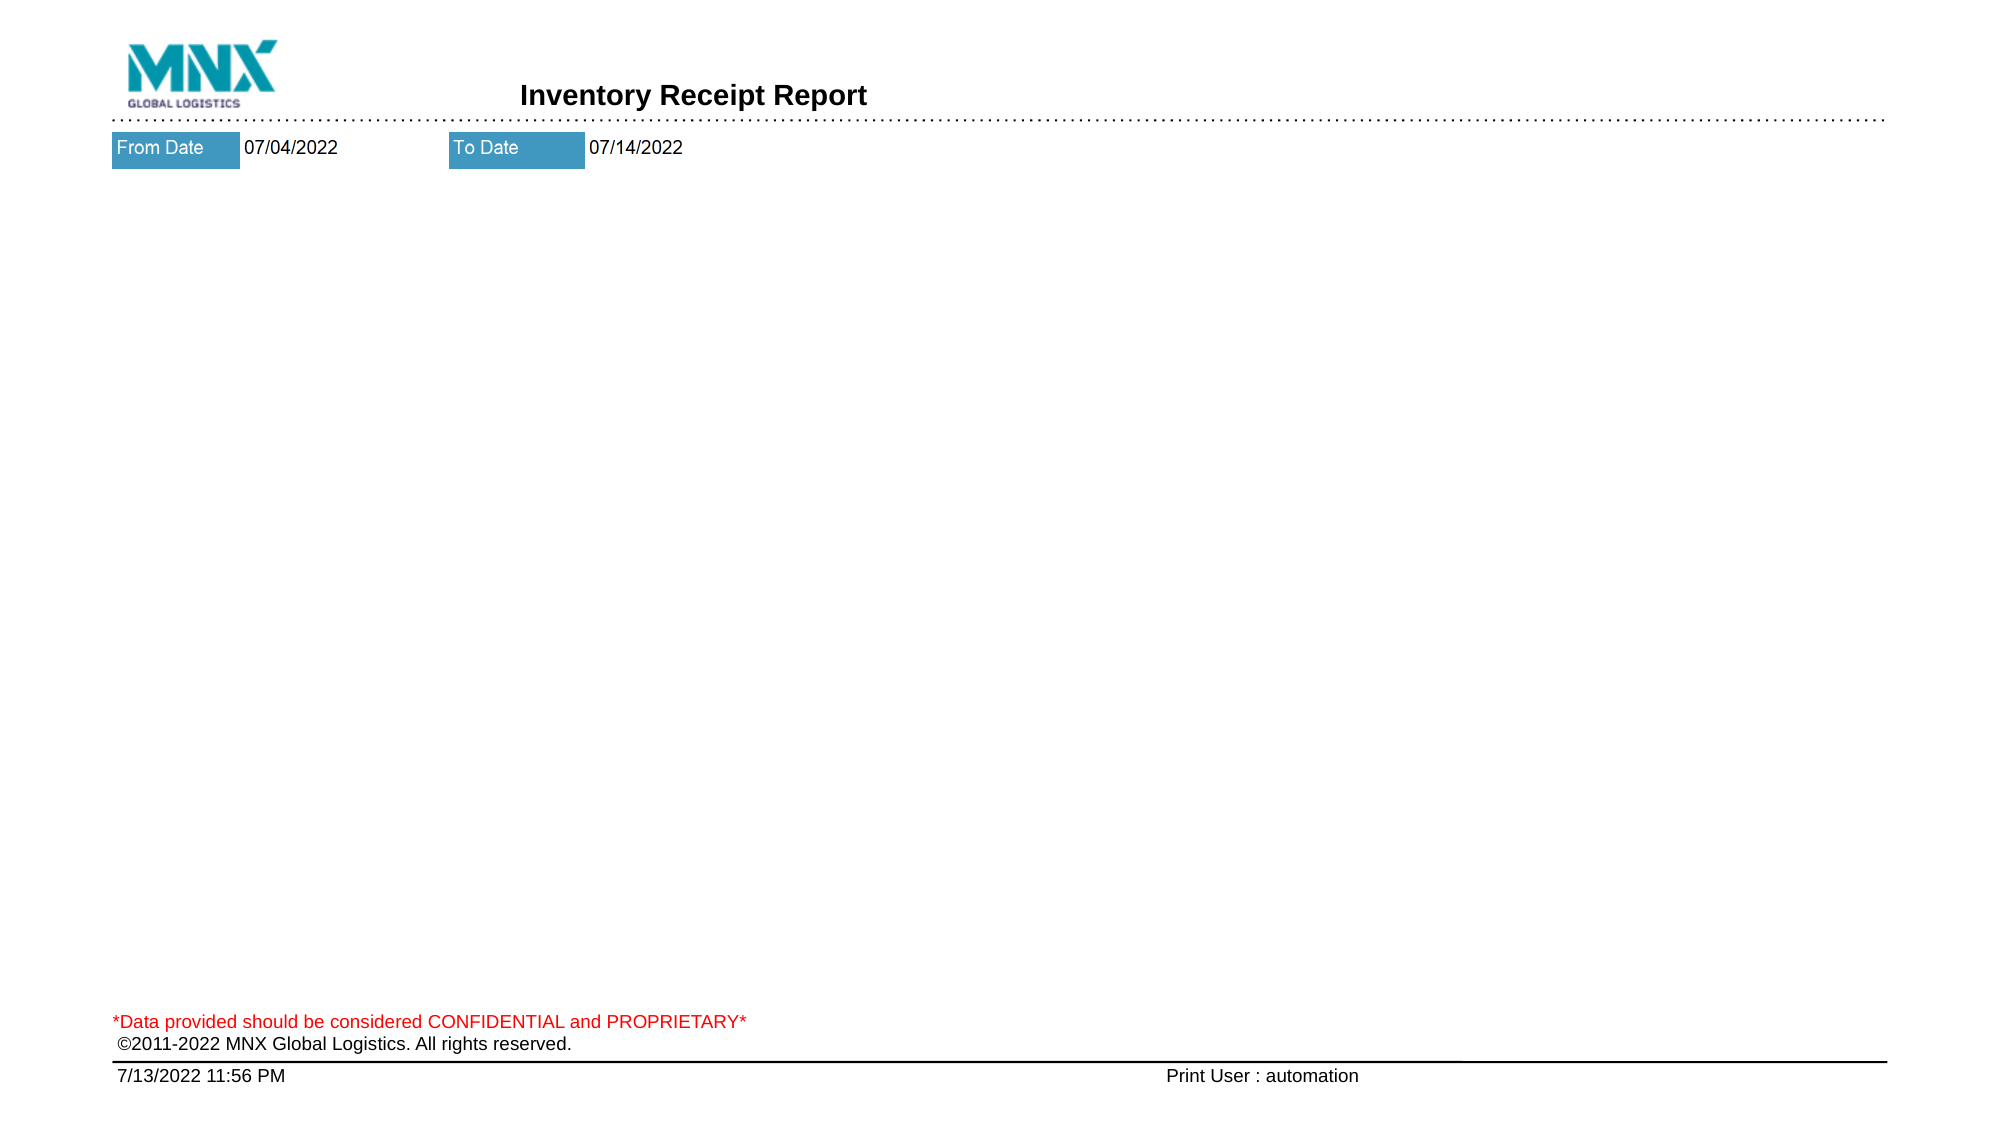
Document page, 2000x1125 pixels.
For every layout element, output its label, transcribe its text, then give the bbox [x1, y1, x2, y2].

text_box ©2011-2022 MNX Global Logistics. All rights reserved. [112, 1031, 1325, 1053]
text_box Inventory Receipt Report [349, 72, 1039, 114]
picture [112, 132, 754, 169]
picture [114, 37, 325, 110]
text_box 7/13/2022 11:56 PM [117, 1063, 371, 1088]
text_box *Data provided should be considered CONFIDENTIAL and PROPRIETARY* [112, 1010, 1325, 1031]
text_box Print User : automation [1087, 1063, 1438, 1088]
